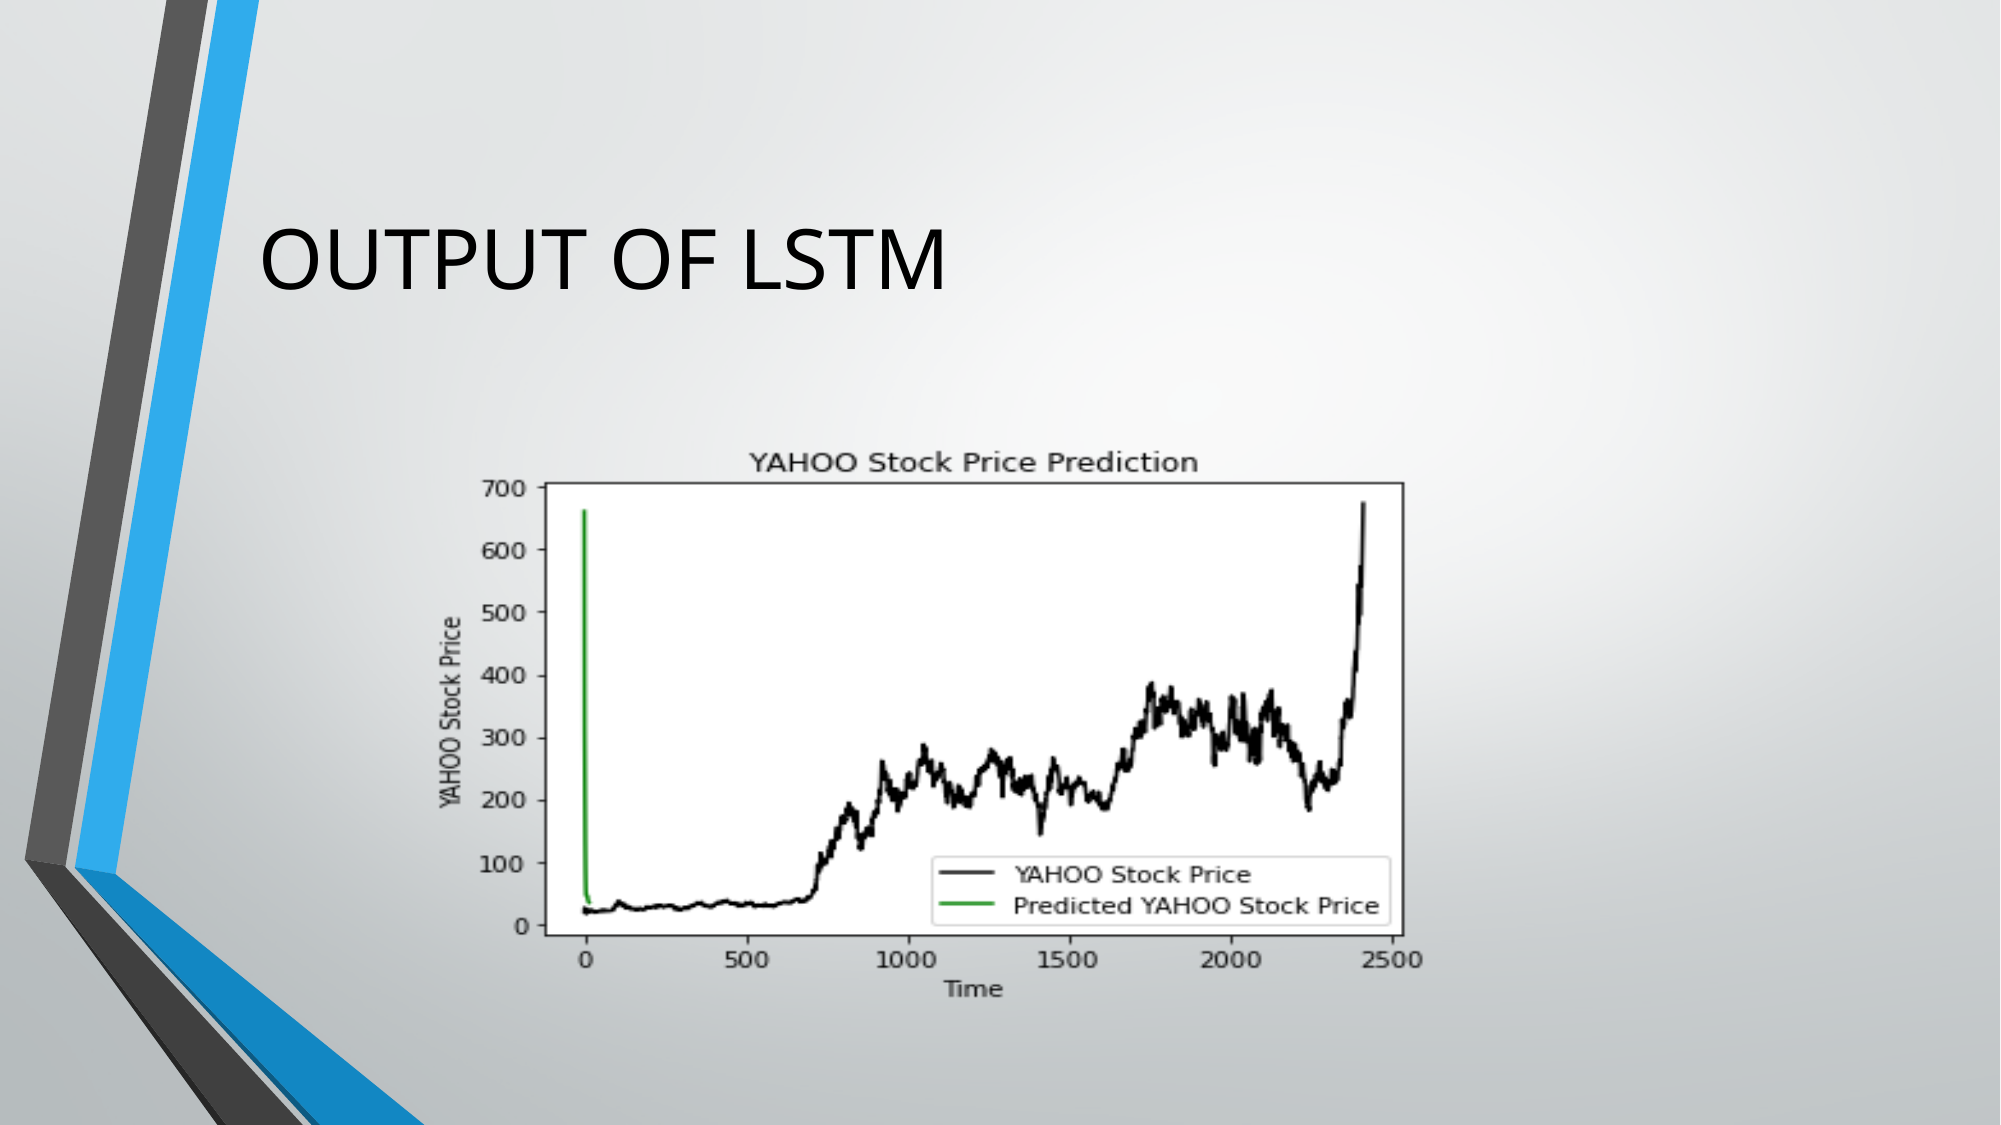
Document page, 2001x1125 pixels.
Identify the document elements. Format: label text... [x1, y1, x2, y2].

title OUTPUT OF LSTM [243, 112, 1887, 400]
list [424, 437, 1441, 1015]
